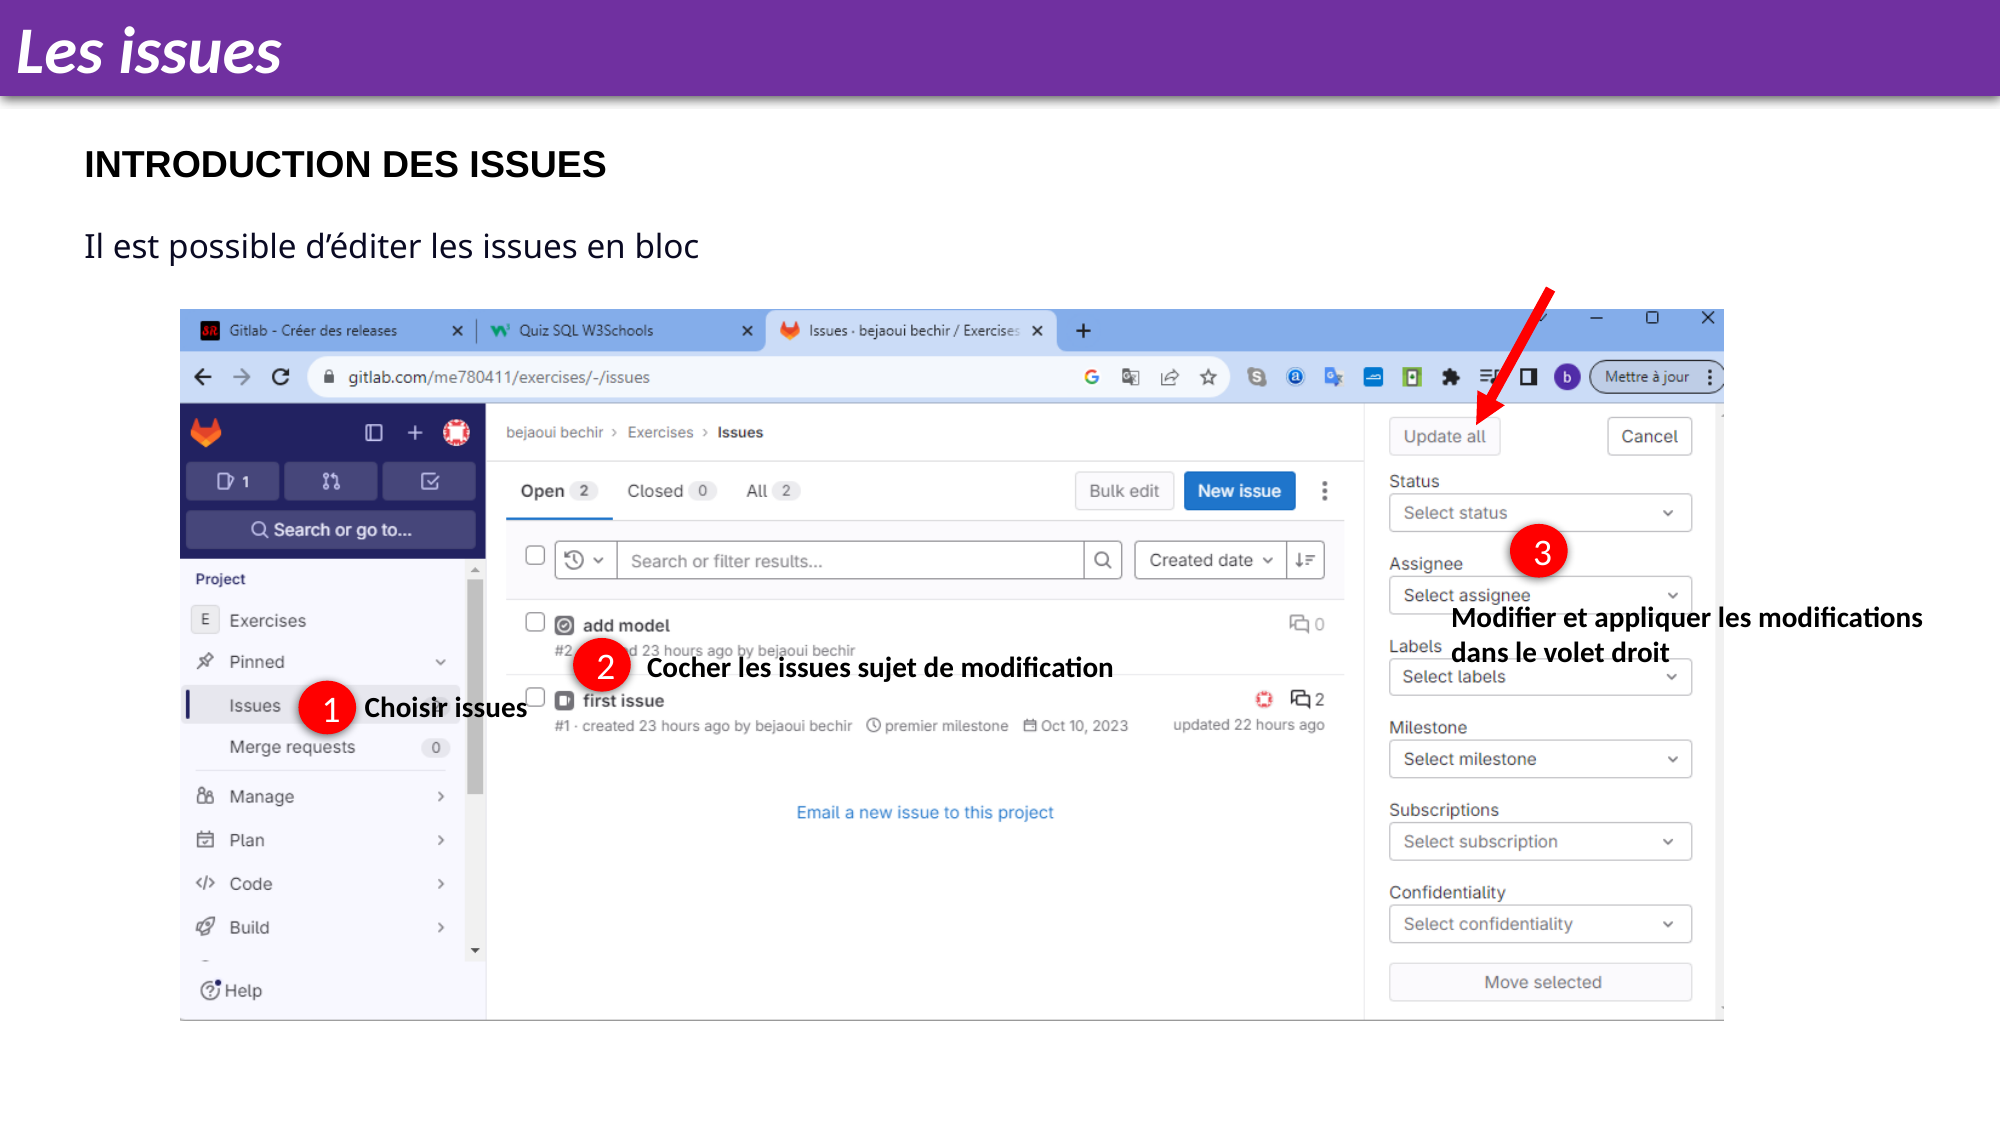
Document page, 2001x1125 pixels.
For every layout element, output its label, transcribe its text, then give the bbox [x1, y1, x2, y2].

text_box Les issues [1, 0, 297, 95]
text_box [0, 0, 2000, 96]
picture [180, 309, 1724, 1021]
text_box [1476, 289, 1551, 426]
text_box Modifier et appliquer les modifications dans le volet droit [1724, 590, 1939, 676]
text_box INTRODUCTION DES ISSUES Il est possible d’éditer les issues en bloc [84, 140, 1745, 265]
